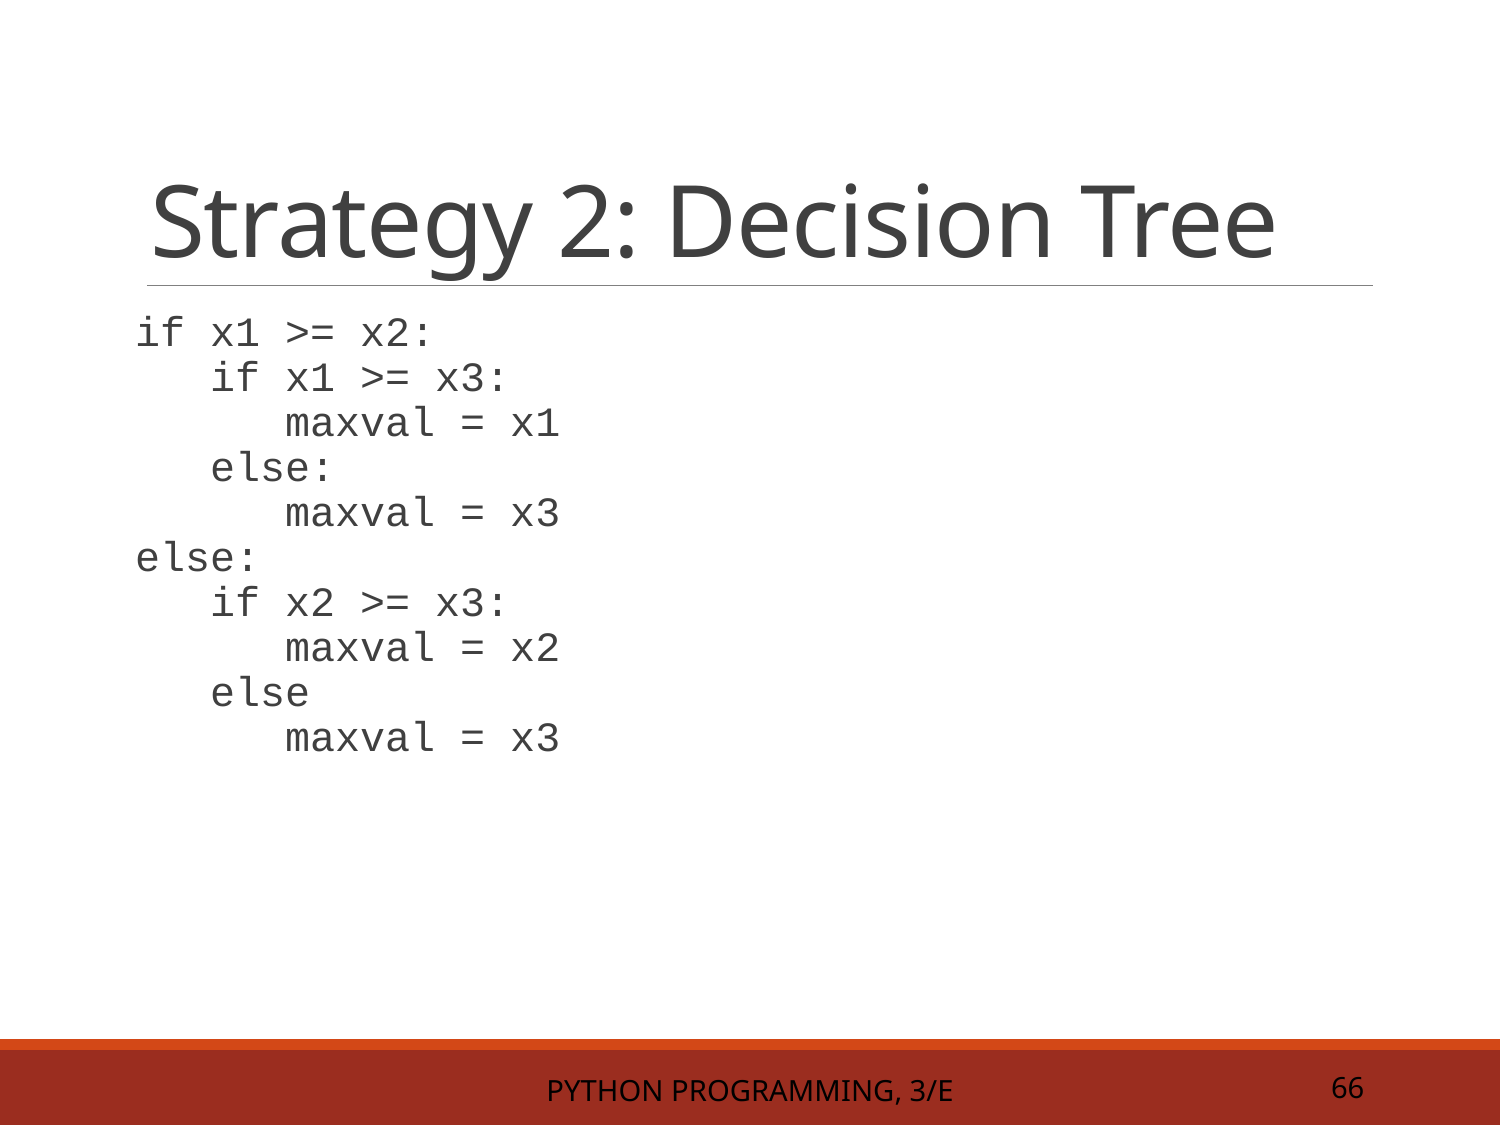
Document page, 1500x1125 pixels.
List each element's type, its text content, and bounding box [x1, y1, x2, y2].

list if x1 >= x2: if x1 >= x3: maxval = x1 else: maxval = x3 else: if x2 >= x3: maxval = x2 else maxval = x3 [135, 302, 1373, 963]
title Strategy 2: Decision Tree [135, 47, 1373, 285]
slide_number 66 [1218, 1059, 1380, 1120]
footer Python Programming, 3/e [453, 1059, 1047, 1120]
